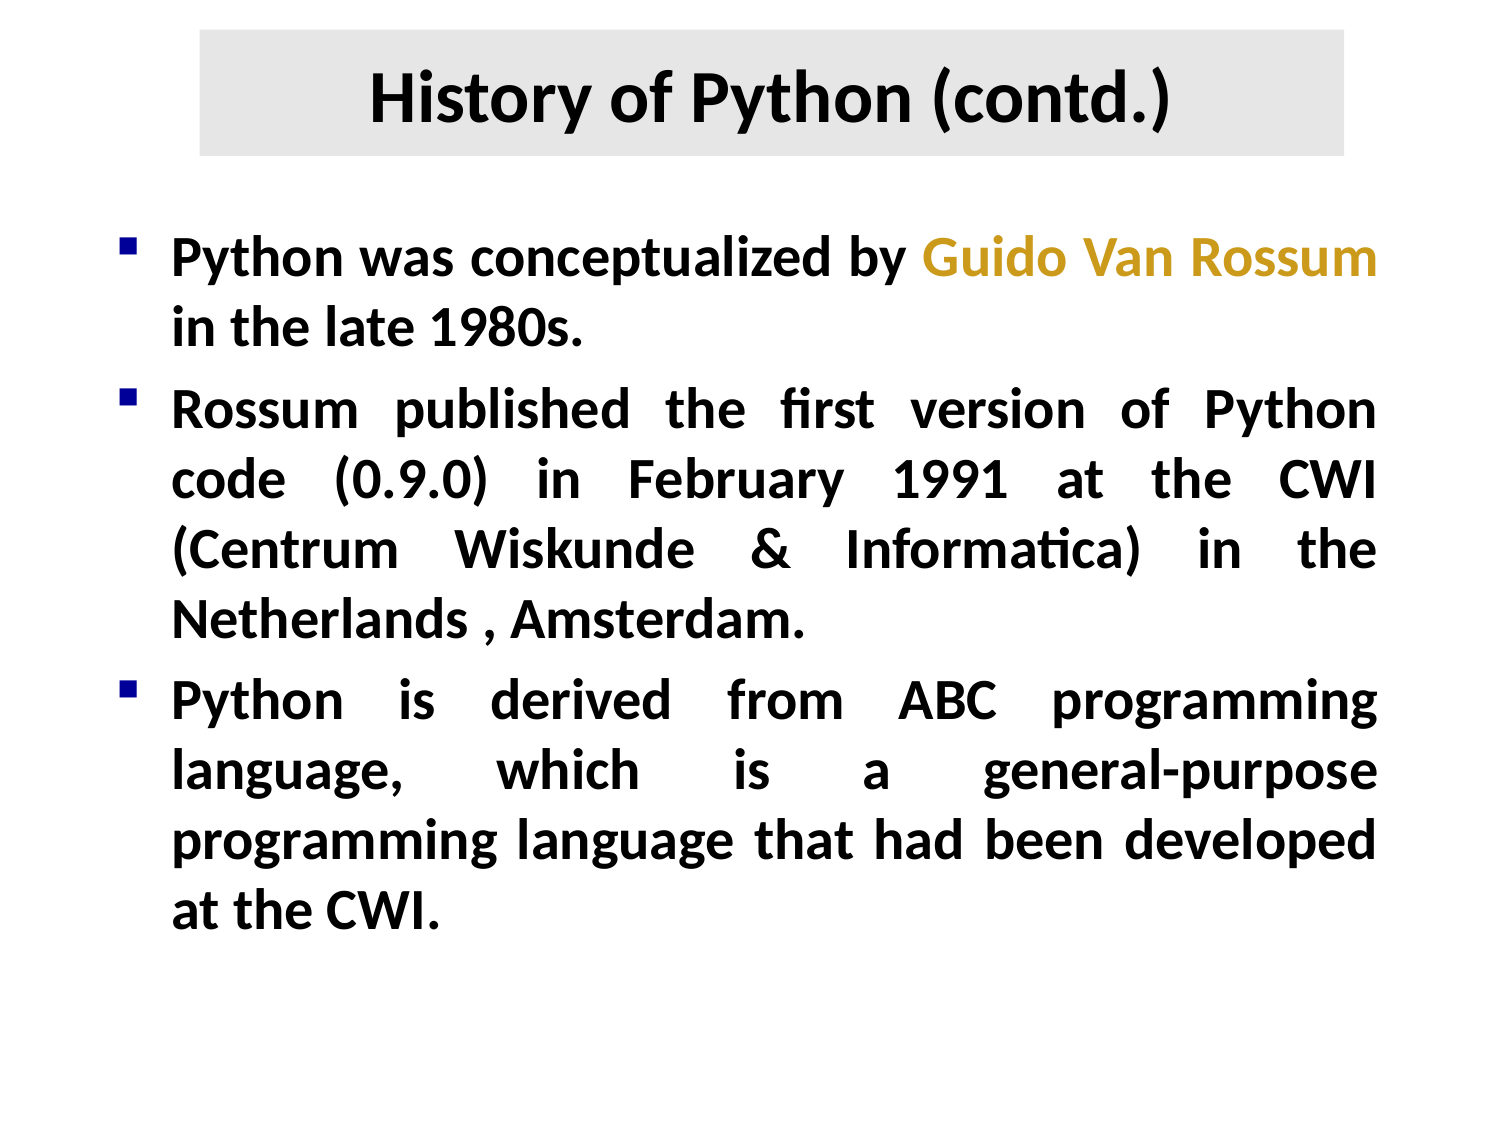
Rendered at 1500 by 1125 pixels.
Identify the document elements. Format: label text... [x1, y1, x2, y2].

list Python was conceptualized by Guido Van Rossum in the late 1980s. Rossum published the first version of Python code (0.9.0) in February 1991 at the CWI (Centrum Wiskunde & Informatica) in the Netherlands , Amsterdam. Python is derived from ABC programming language, which is a general-purpose programming language that had been developed at the CWI. [99, 210, 1394, 876]
title History of Python (contd.) [199, 29, 1345, 157]
